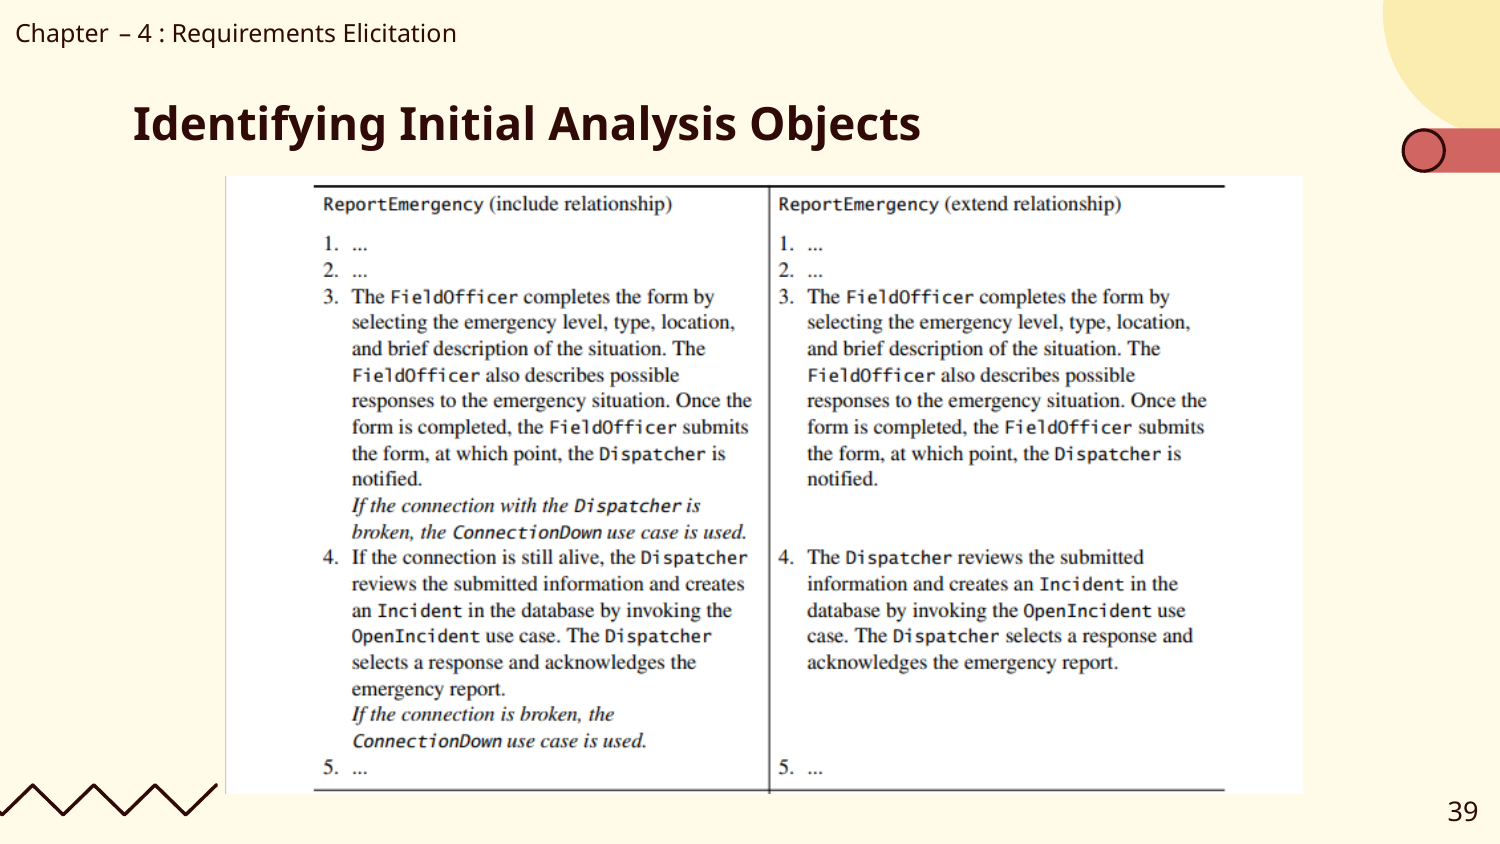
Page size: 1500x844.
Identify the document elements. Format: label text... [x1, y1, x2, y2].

slide_number ‹#› [1403, 779, 1494, 844]
picture [224, 176, 1303, 794]
text_box Chapter – 4 : Requirements Elicitation [0, 0, 1001, 43]
title Identifying Initial Analysis Objects [118, 79, 1382, 177]
